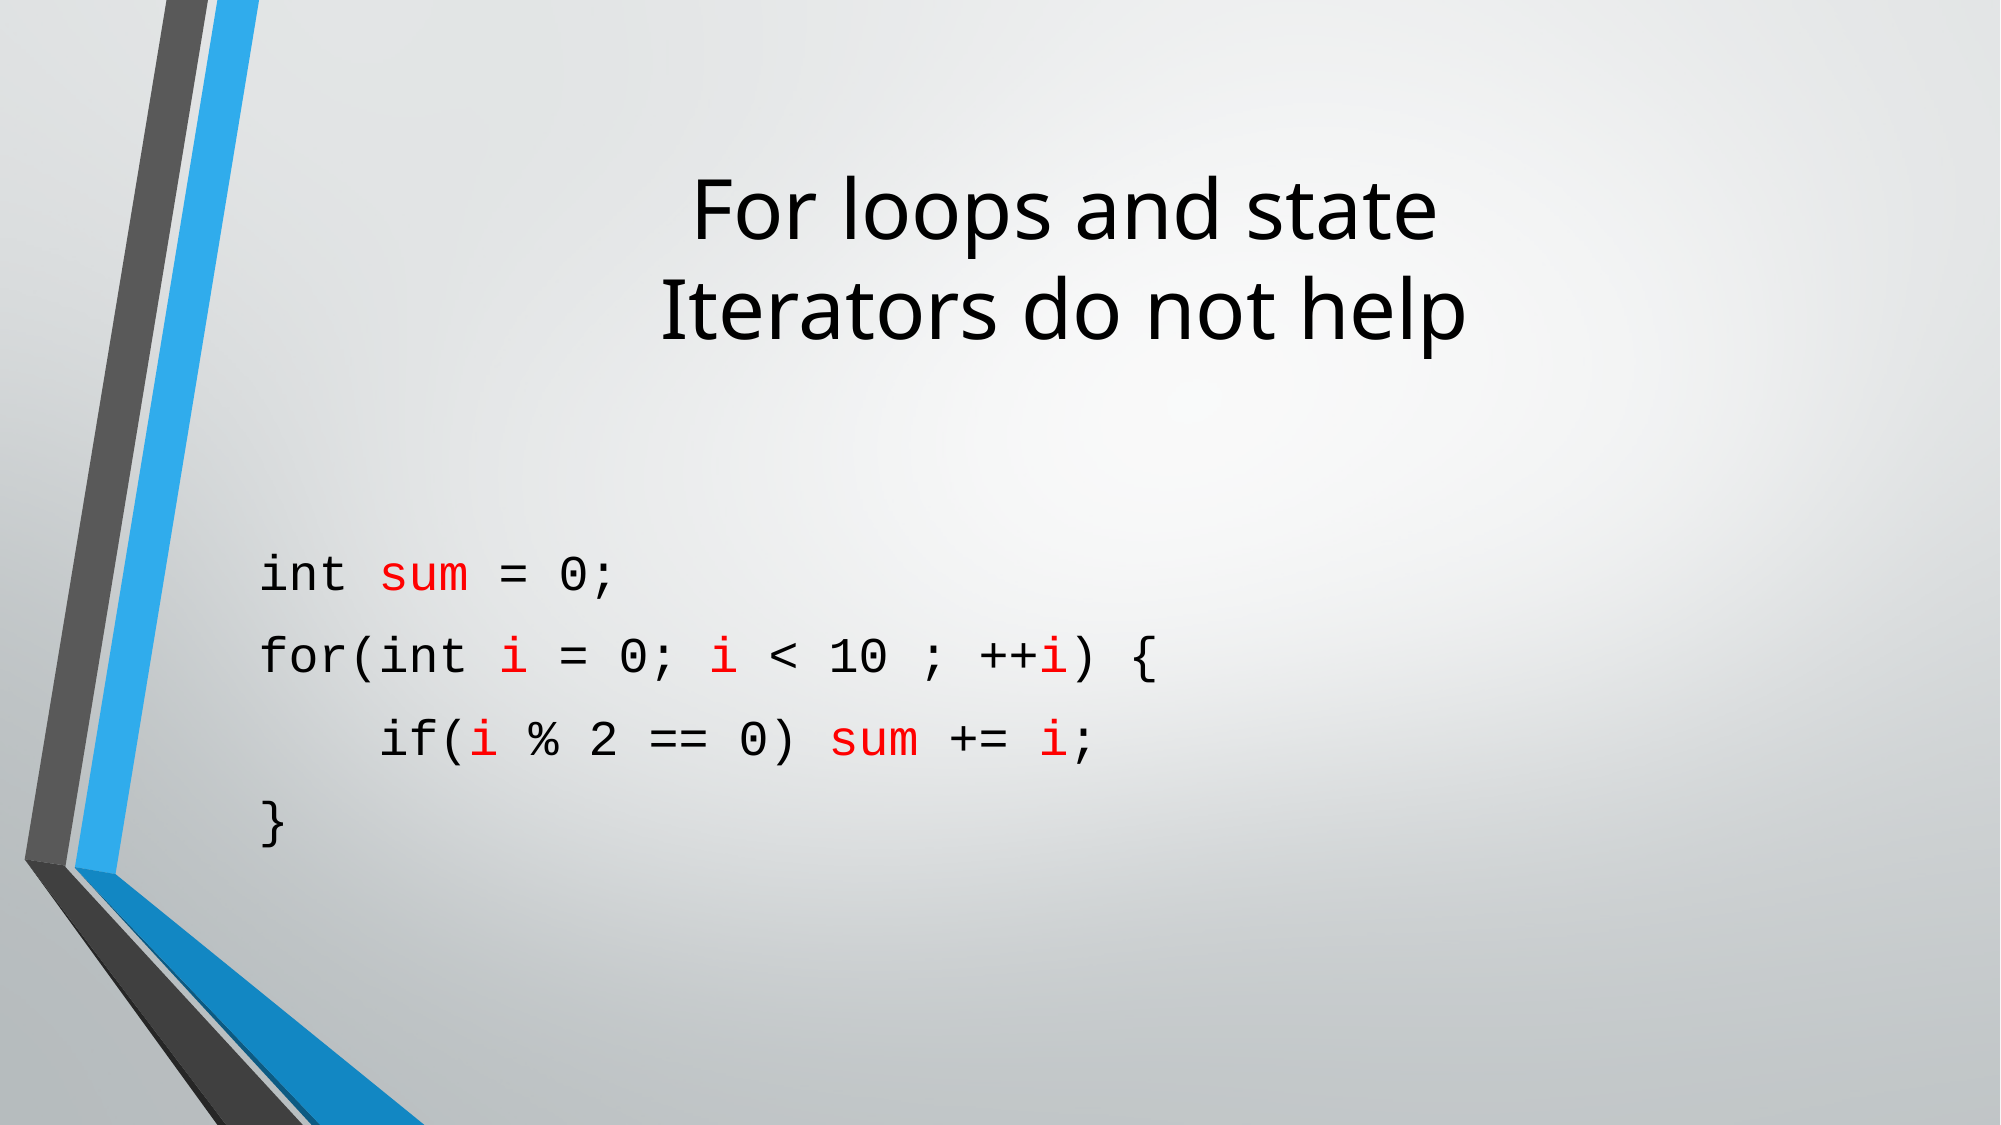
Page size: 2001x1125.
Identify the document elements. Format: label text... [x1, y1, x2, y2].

list int sum = 0; for(int i = 0; i < 10 ; ++i) { if(i % 2 == 0) sum += i; } [243, 437, 1887, 950]
title For loops and state Iterators do not help [243, 112, 1887, 400]
